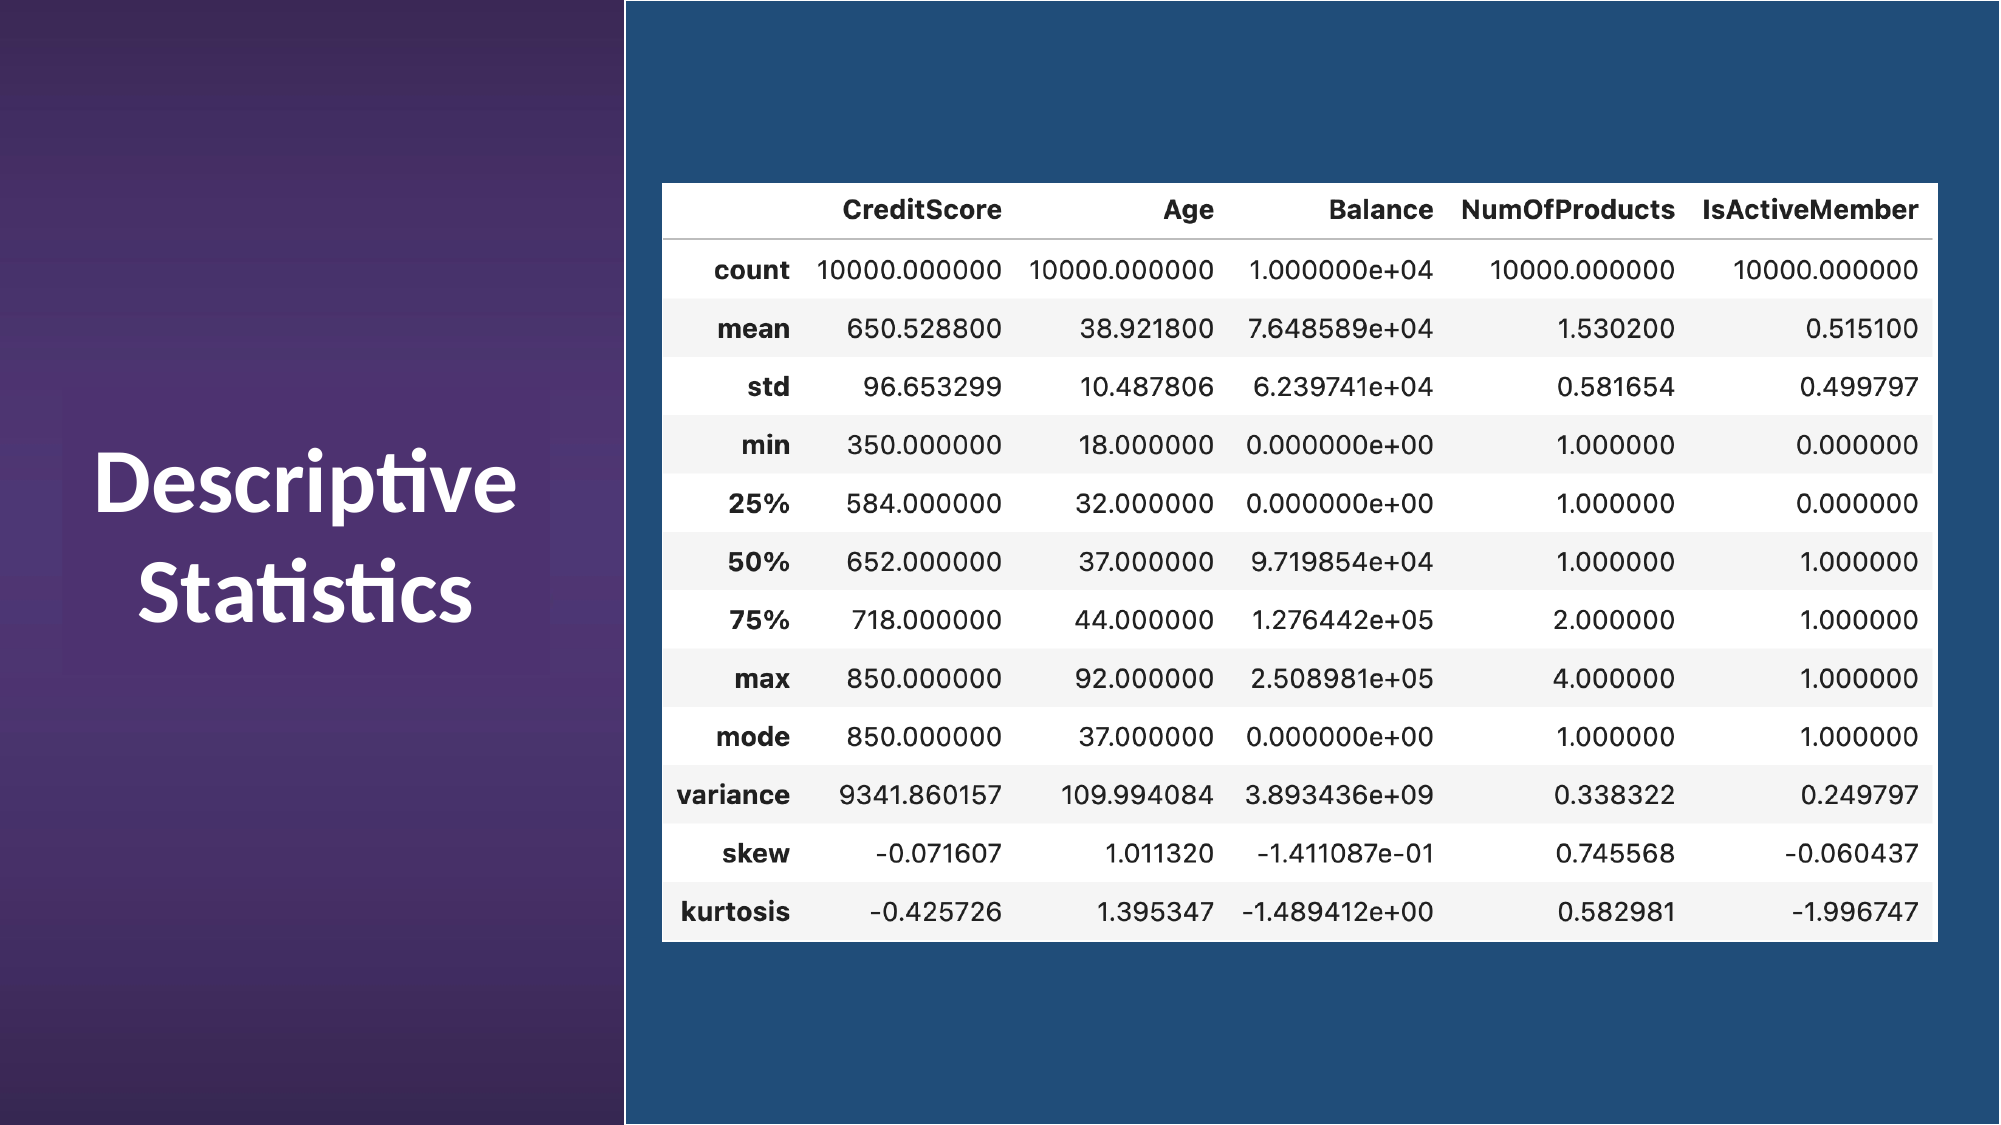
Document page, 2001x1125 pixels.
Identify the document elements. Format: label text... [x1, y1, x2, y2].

text_box [623, 0, 2000, 1125]
picture [0, 0, 623, 1125]
text_box Descriptive Statistics [60, 385, 552, 677]
picture [662, 182, 1938, 942]
